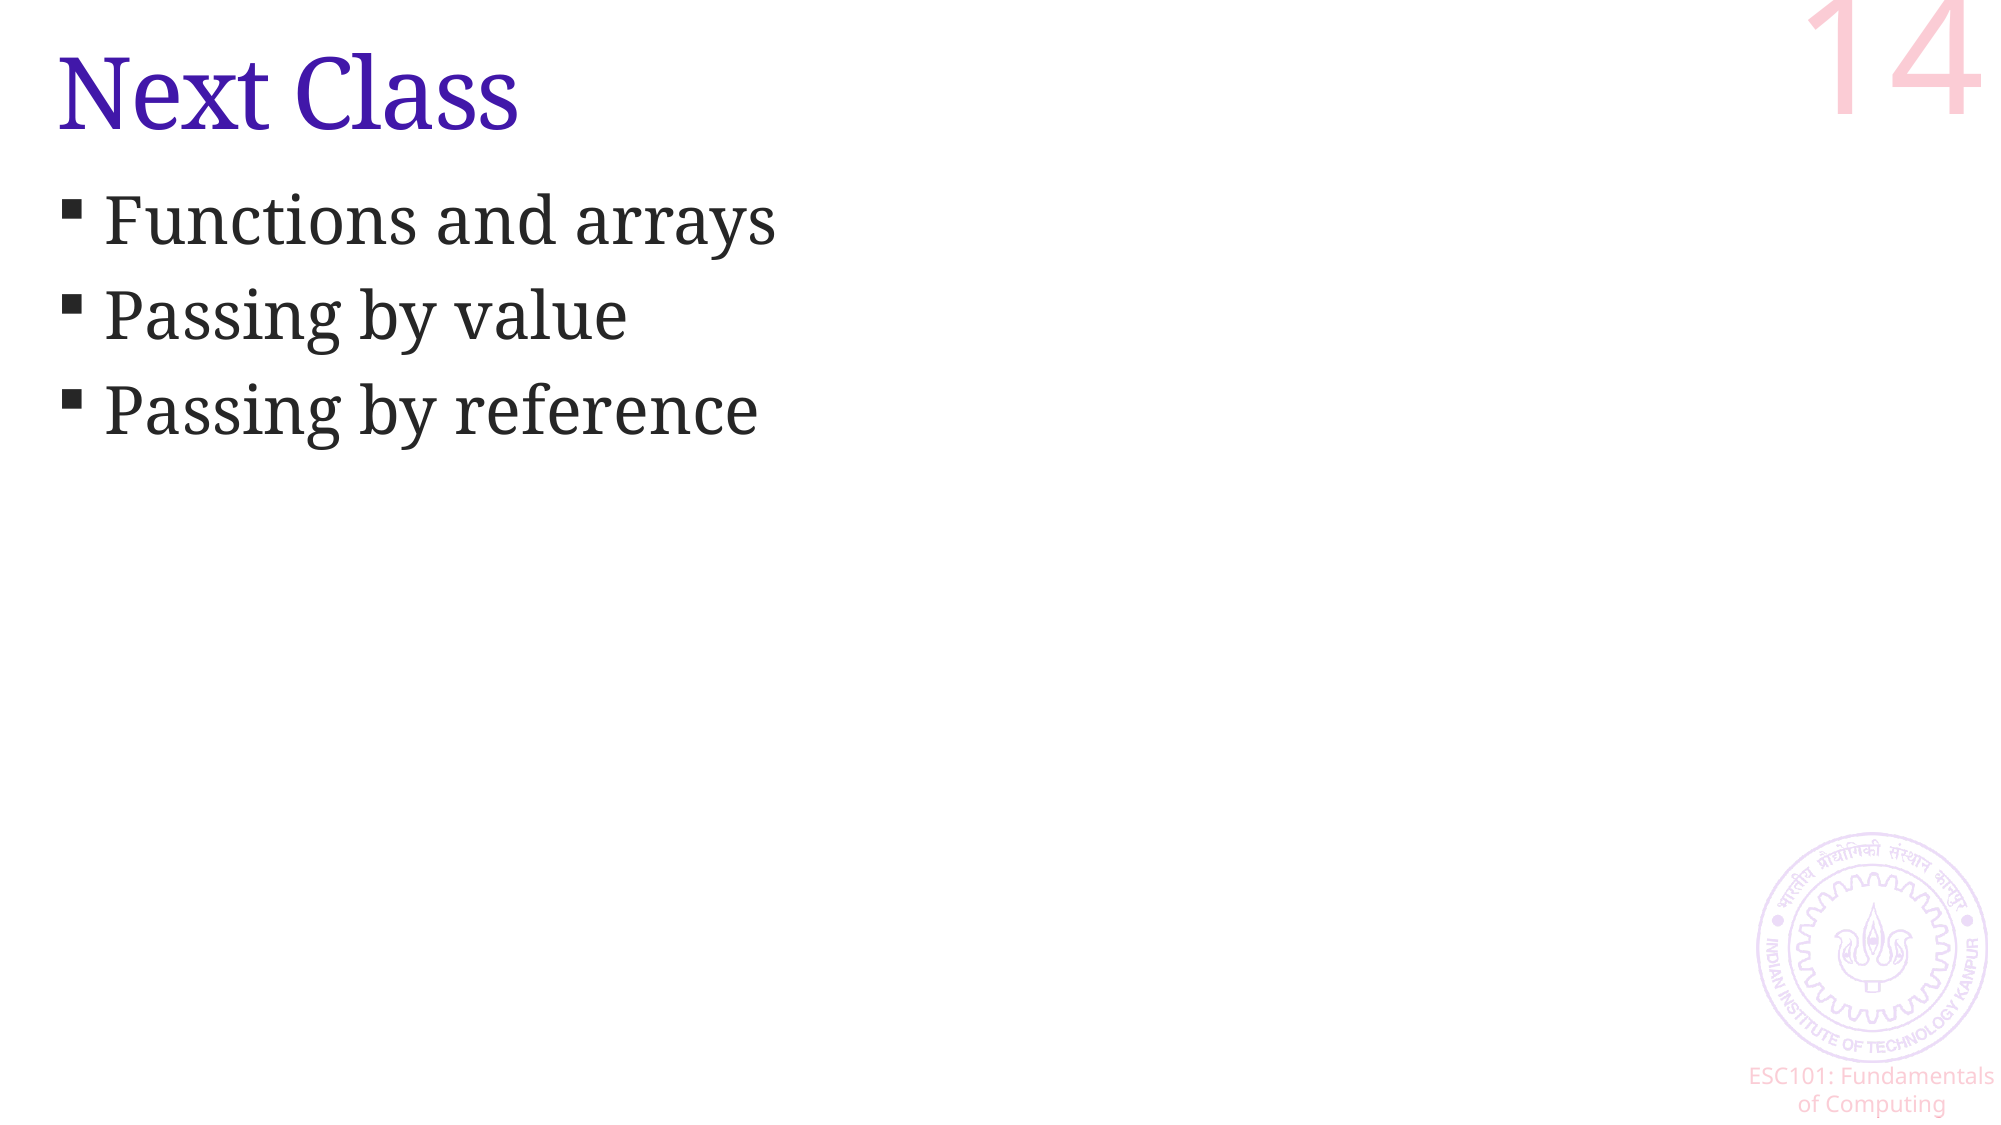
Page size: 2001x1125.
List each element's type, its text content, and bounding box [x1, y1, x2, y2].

list Functions and arrays Passing by value Passing by reference [41, 182, 2000, 1052]
slide_number 14 [1520, 6, 2000, 183]
title Next Class [41, 36, 1520, 162]
